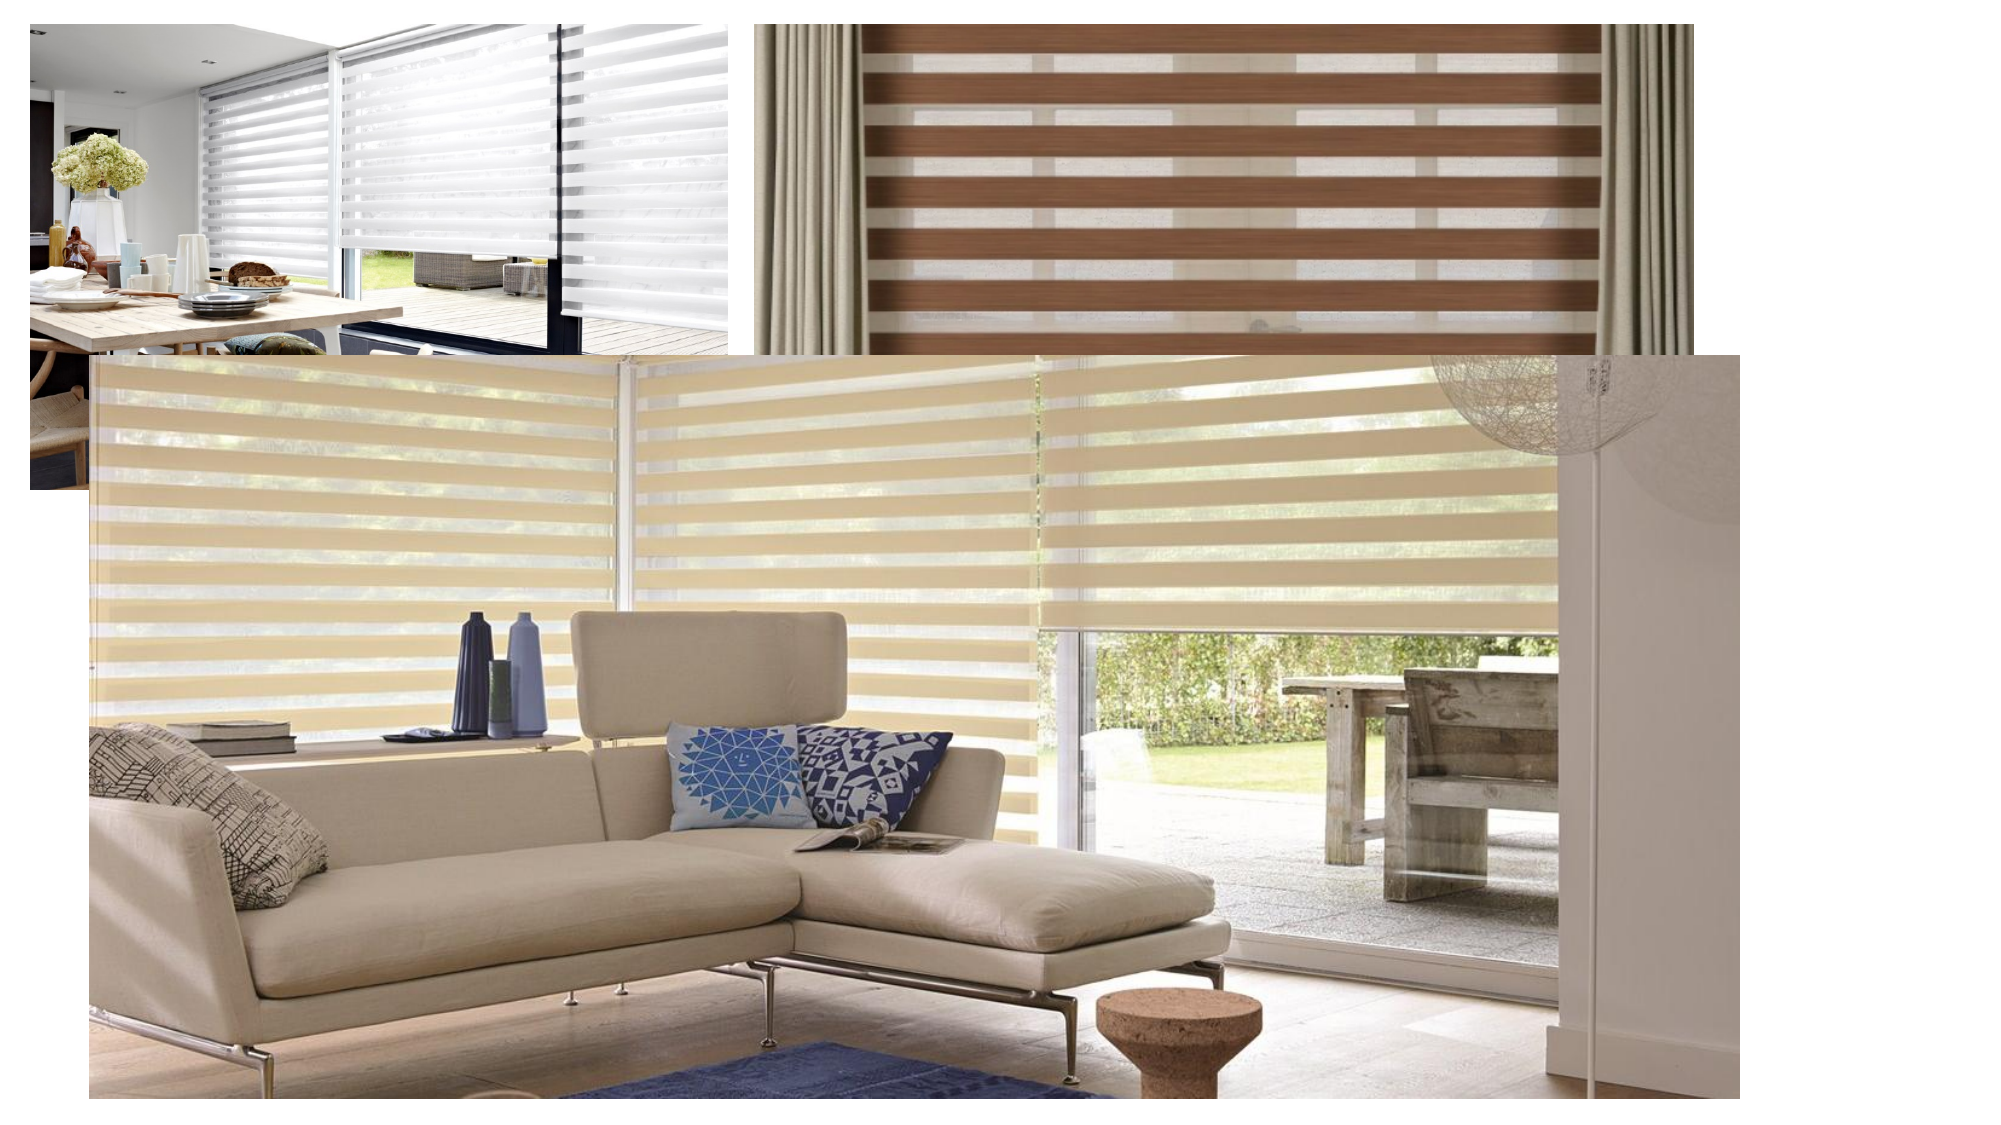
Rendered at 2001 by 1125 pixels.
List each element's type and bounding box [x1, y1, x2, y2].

picture [30, 24, 1740, 1099]
